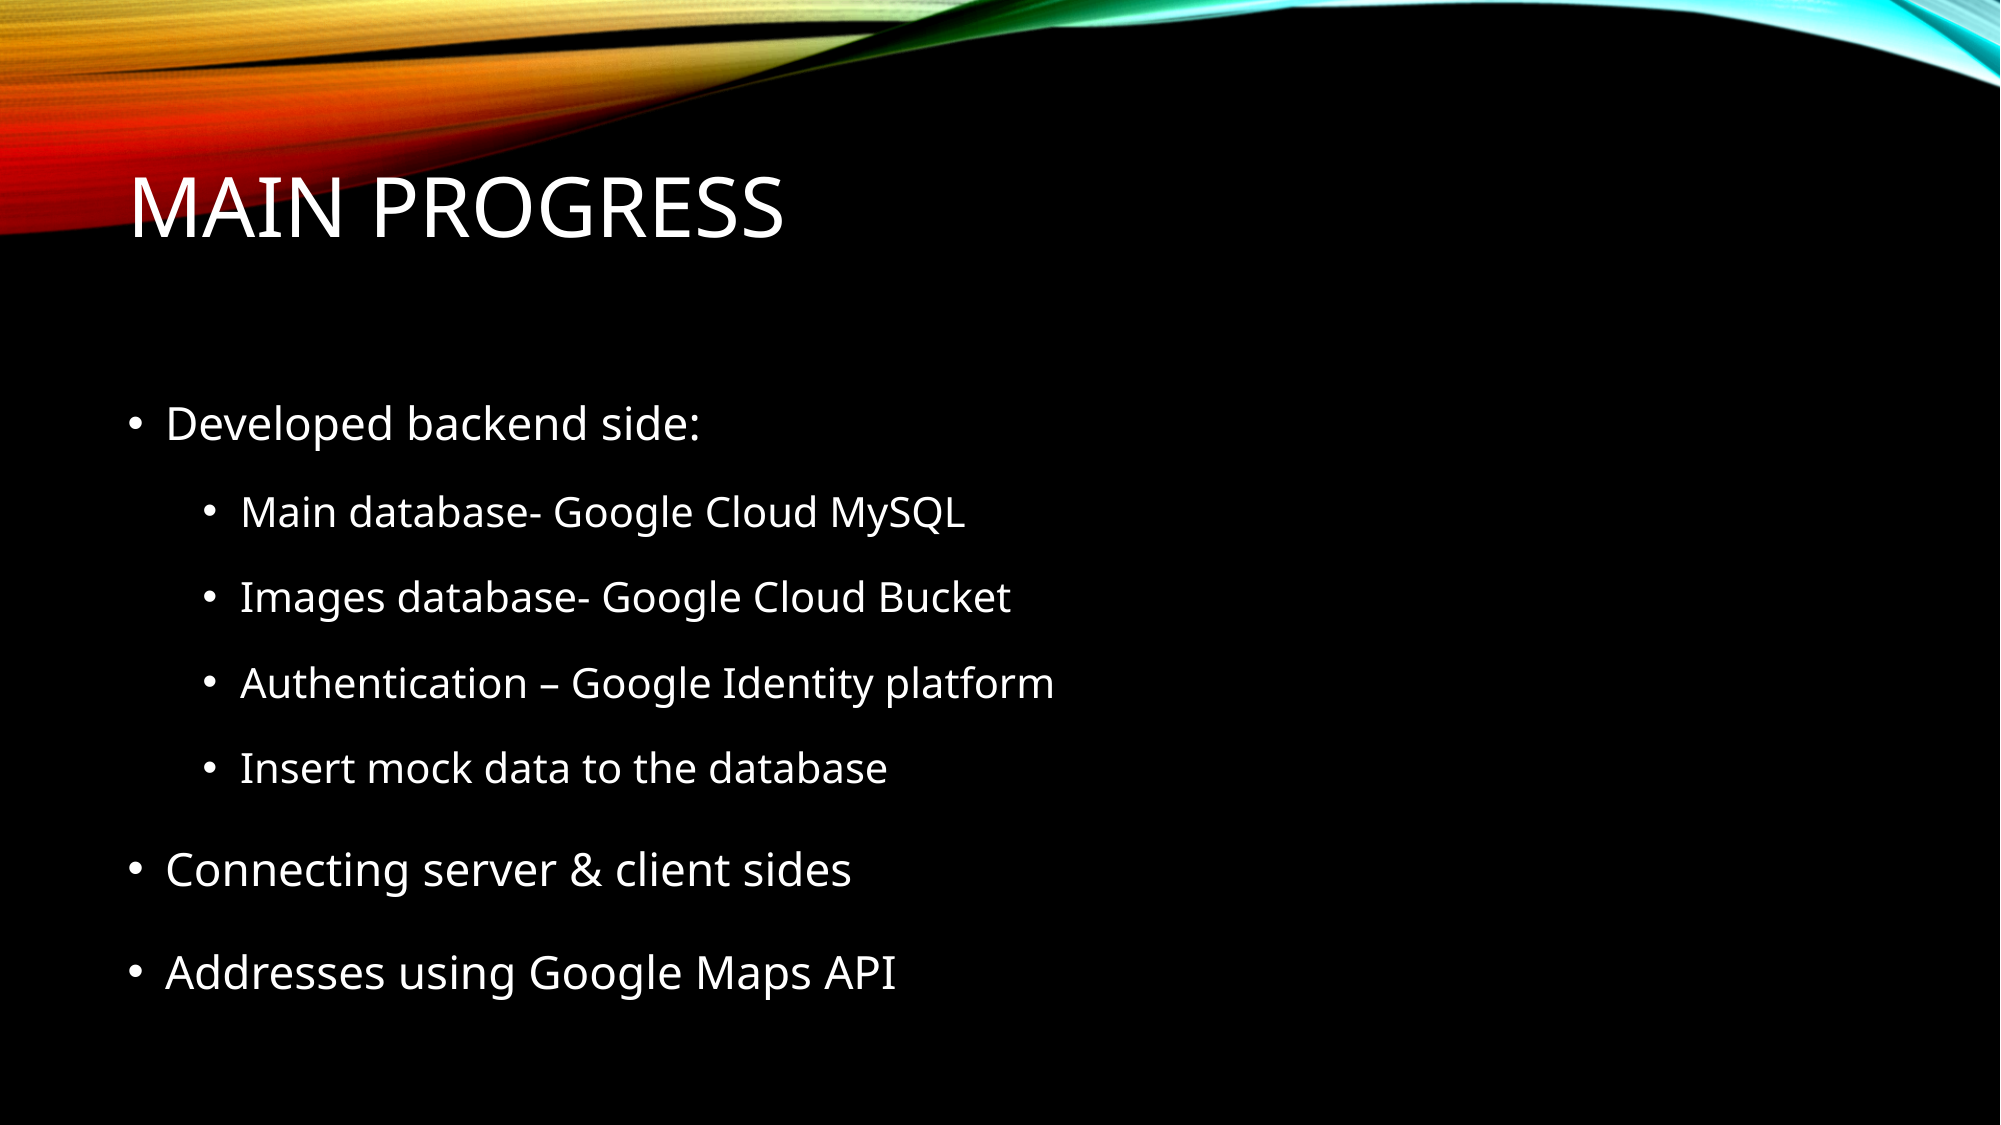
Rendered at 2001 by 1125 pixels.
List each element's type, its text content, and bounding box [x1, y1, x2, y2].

title Main progress [112, 104, 1525, 317]
picture [0, 0, 2000, 237]
list Developed backend side: Main database- Google Cloud MySQL Images database- Google Cloud Bucket Authentication – Google Identity platform Insert mock data to the database Connecting server & client sides Addresses using Google Maps API [112, 360, 1888, 1021]
